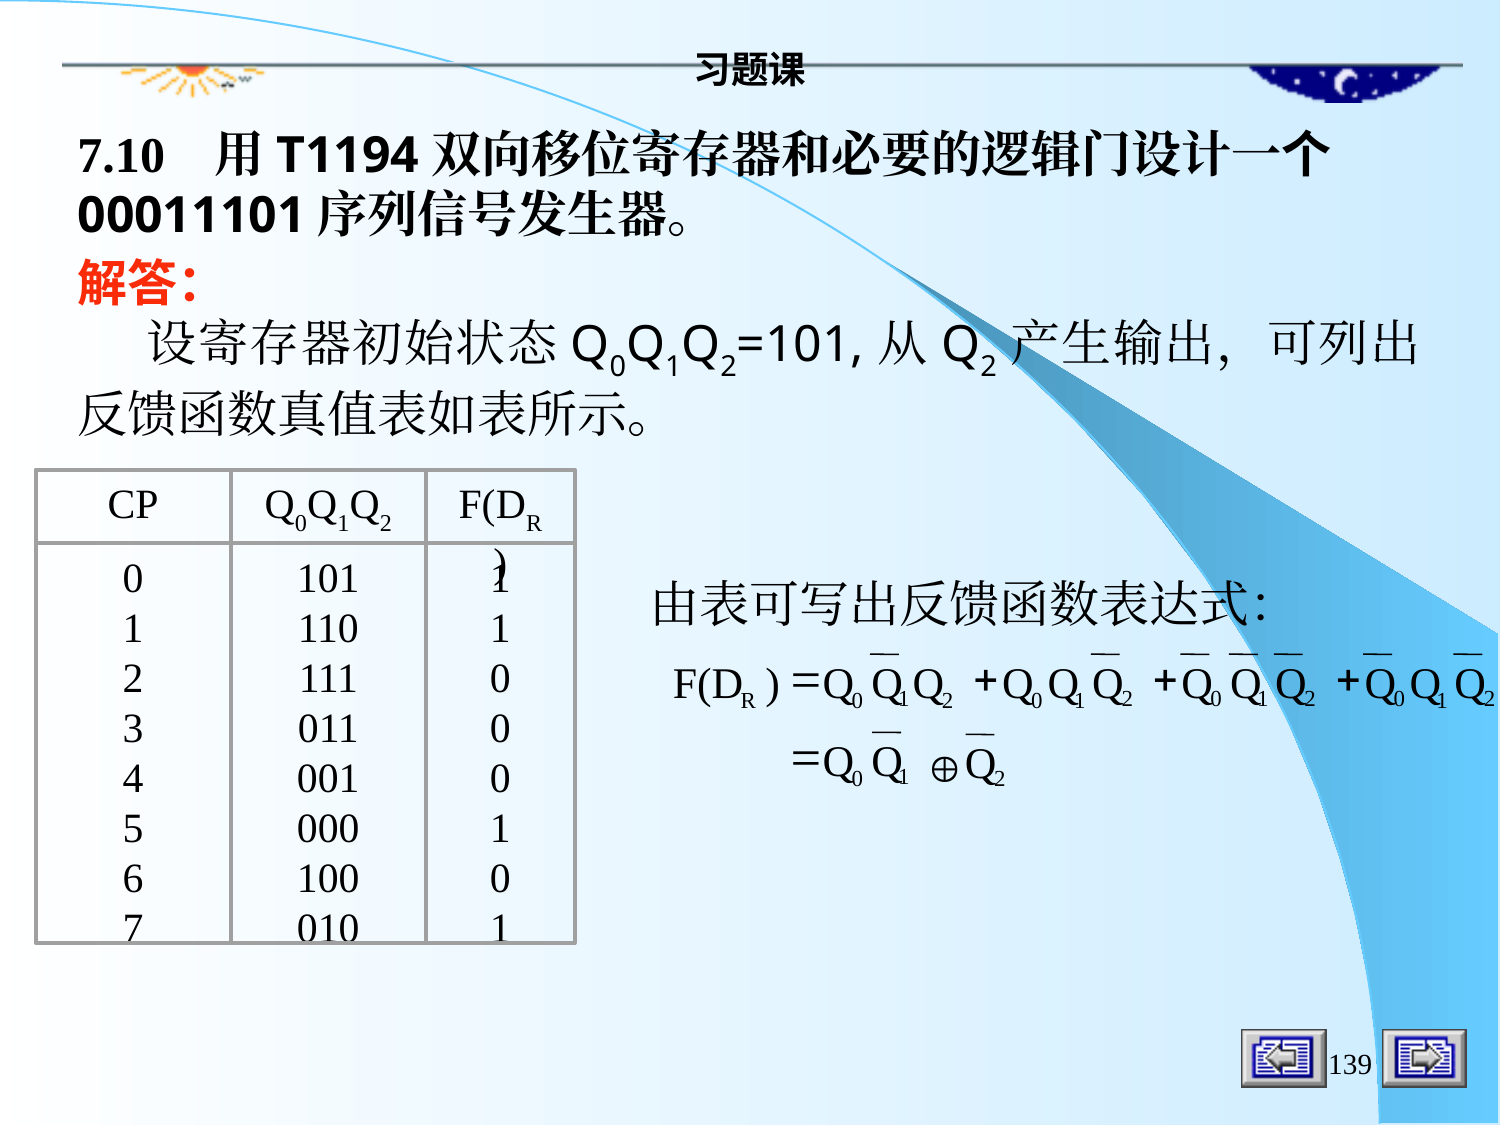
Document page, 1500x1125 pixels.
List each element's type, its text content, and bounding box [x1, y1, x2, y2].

picture [62, 62, 1463, 103]
title 习题课 [112, 24, 1388, 62]
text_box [634, 565, 1496, 792]
title 习题课 [112, 103, 1388, 113]
slide_number 139 [1074, 1025, 1388, 1100]
picture [1382, 1029, 1467, 1088]
text_box 解答： 设寄存器初始状态Q0Q1Q2=101,从Q2产生输出，可列出反馈函数真值表如表所示。 [62, 250, 1436, 450]
picture [1241, 1029, 1327, 1088]
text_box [35, 469, 575, 943]
text_box 7.10 用T1194双向移位寄存器和必要的逻辑门设计一个00011101序列信号发生器。 [62, 114, 1500, 250]
